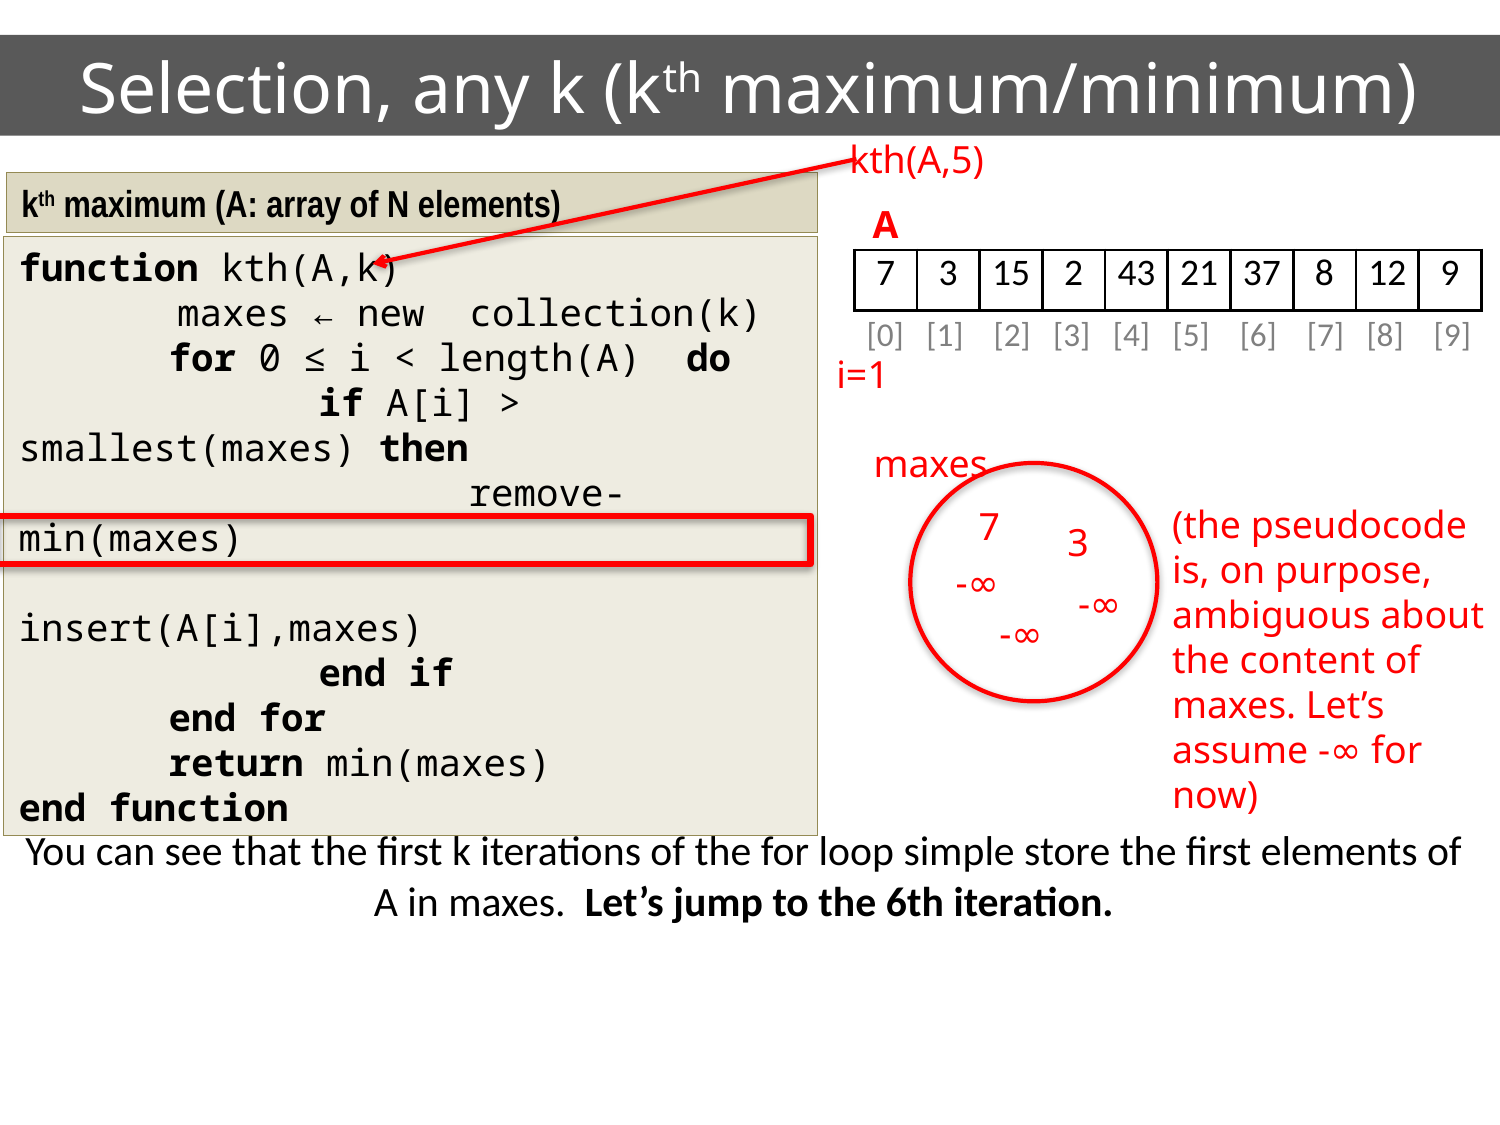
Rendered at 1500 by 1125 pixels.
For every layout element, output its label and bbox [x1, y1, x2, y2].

title [0, 34, 1500, 136]
table_header [856, 265, 916, 306]
table_header [1420, 251, 1480, 306]
table_header [1169, 251, 1229, 306]
table_header [981, 251, 1041, 306]
table_header [1295, 251, 1355, 306]
text_box [821, 306, 1500, 403]
table_header [918, 265, 978, 306]
table_header [1232, 251, 1292, 306]
table_header [1357, 251, 1417, 306]
table_header [1106, 251, 1166, 306]
table_header [1044, 251, 1104, 306]
text_box [0, 128, 1500, 932]
